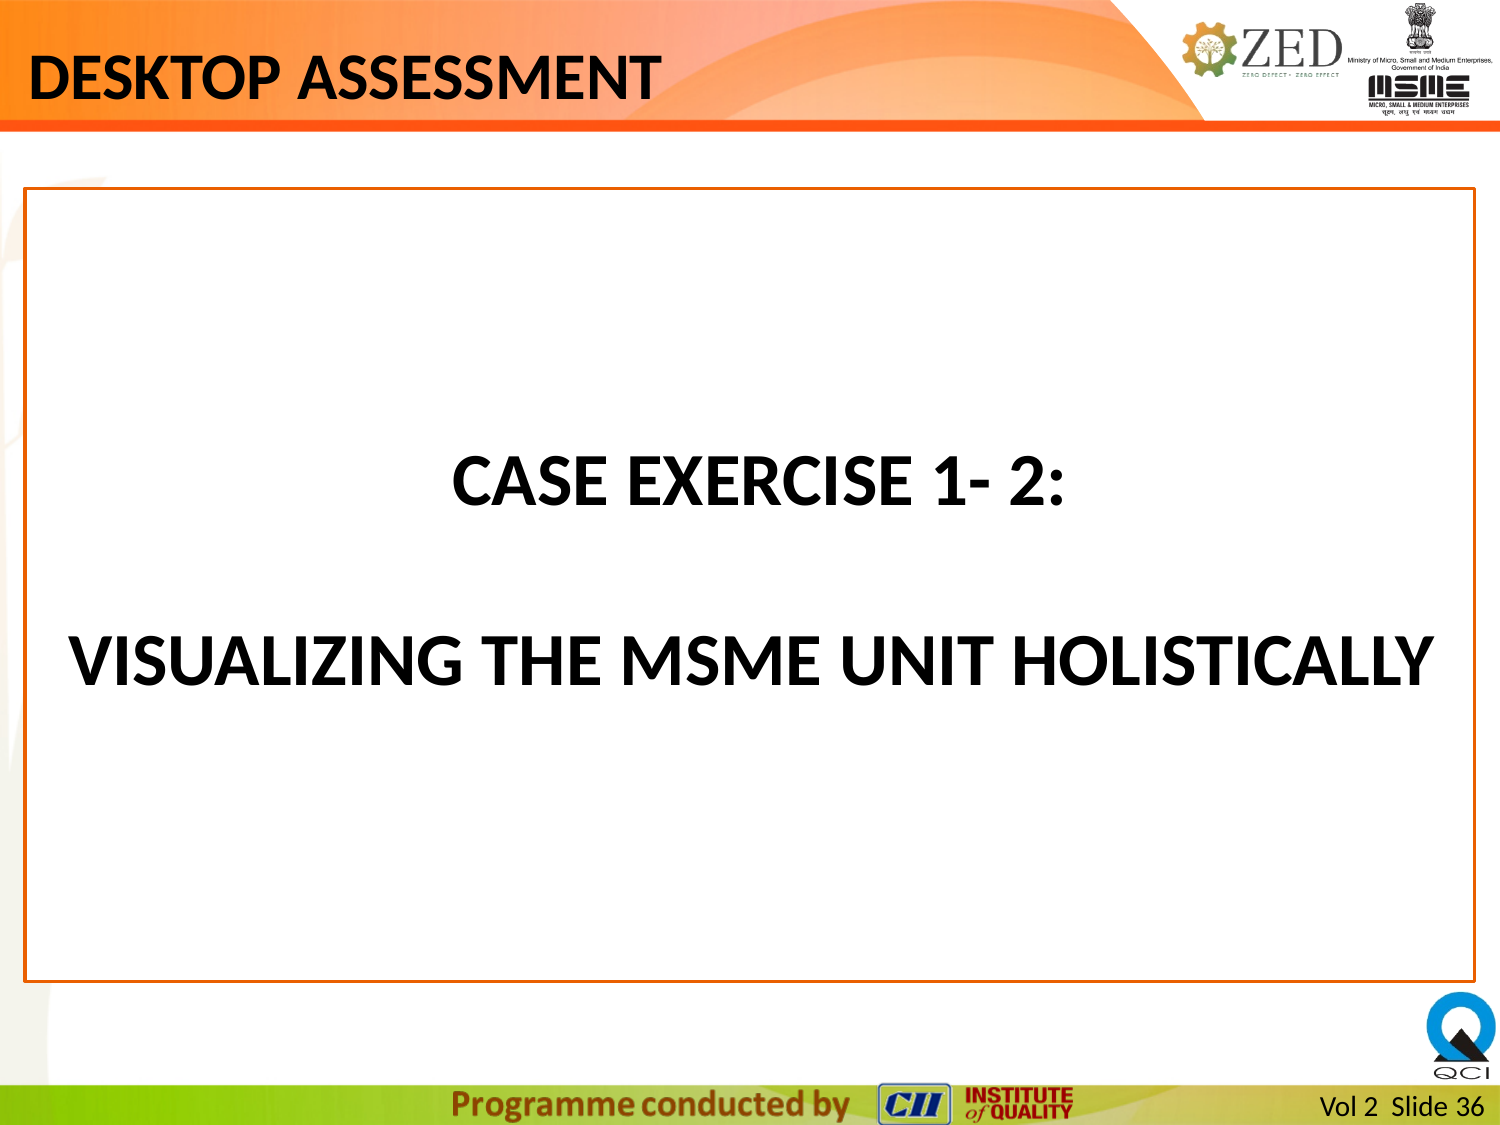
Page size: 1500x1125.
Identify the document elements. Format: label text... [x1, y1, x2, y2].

picture [1344, 3, 1496, 119]
picture [0, 0, 1500, 1125]
title DESKTOP ASSESSMENT [28, 32, 1176, 113]
picture [1181, 20, 1343, 77]
text_box CASE EXERCISE 1- 2: VISUALIZING THE MSME UNIT HOLISTICALLY [28, 430, 1475, 701]
text_box [23, 186, 1477, 983]
